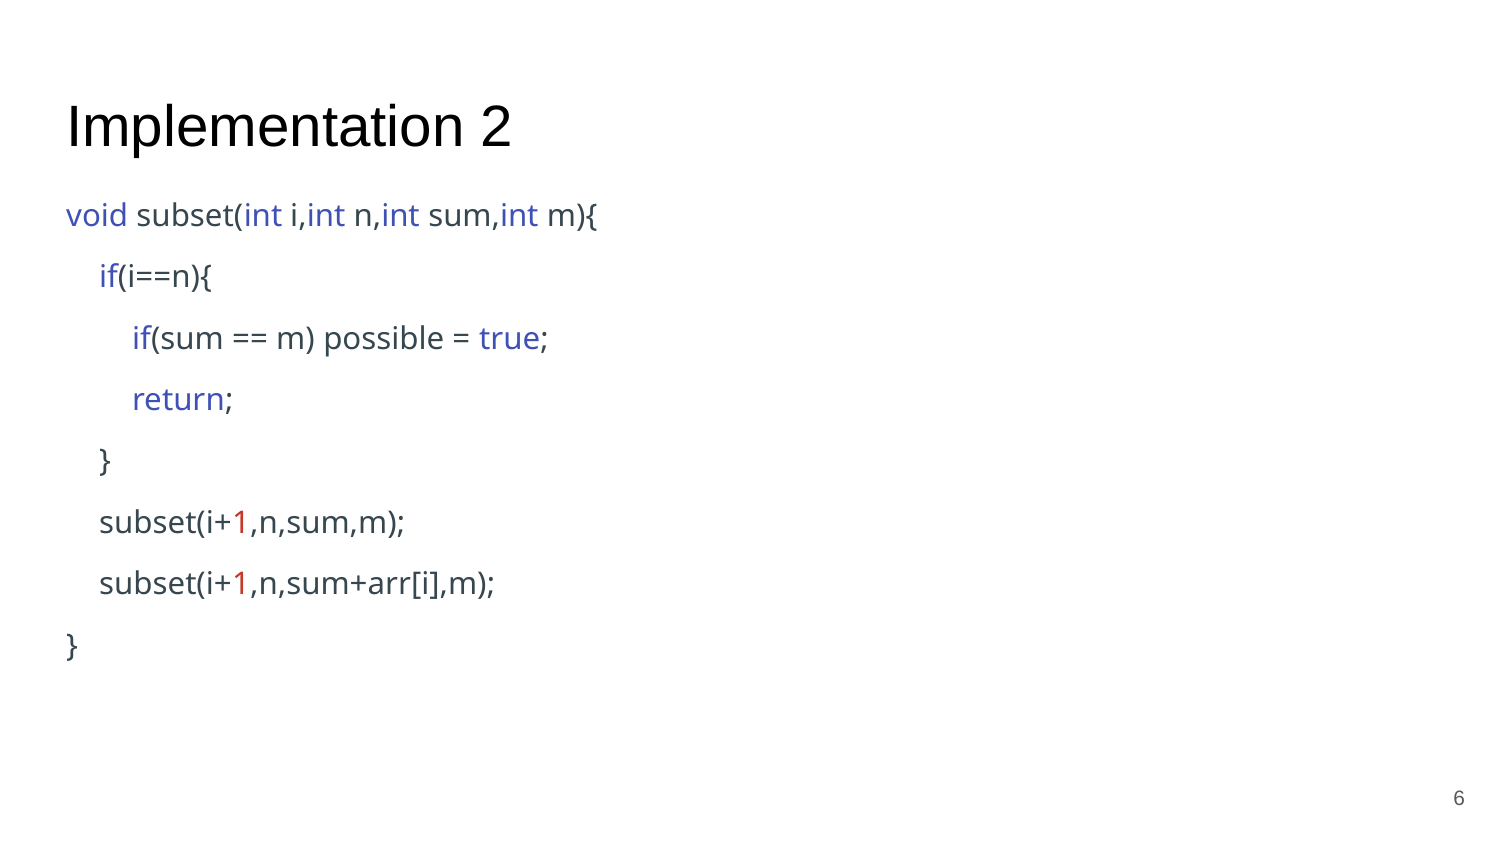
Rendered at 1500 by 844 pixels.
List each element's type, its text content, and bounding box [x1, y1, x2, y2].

list void subset(int i,int n,int sum,int m){ if(i==n){ if(sum == m) possible = true; return; } subset(i+1,n,sum,m); subset(i+1,n,sum+arr[i],m); } [51, 189, 1449, 750]
slide_number ‹#› [1389, 764, 1480, 830]
title Implementation 2 [51, 72, 1449, 167]
